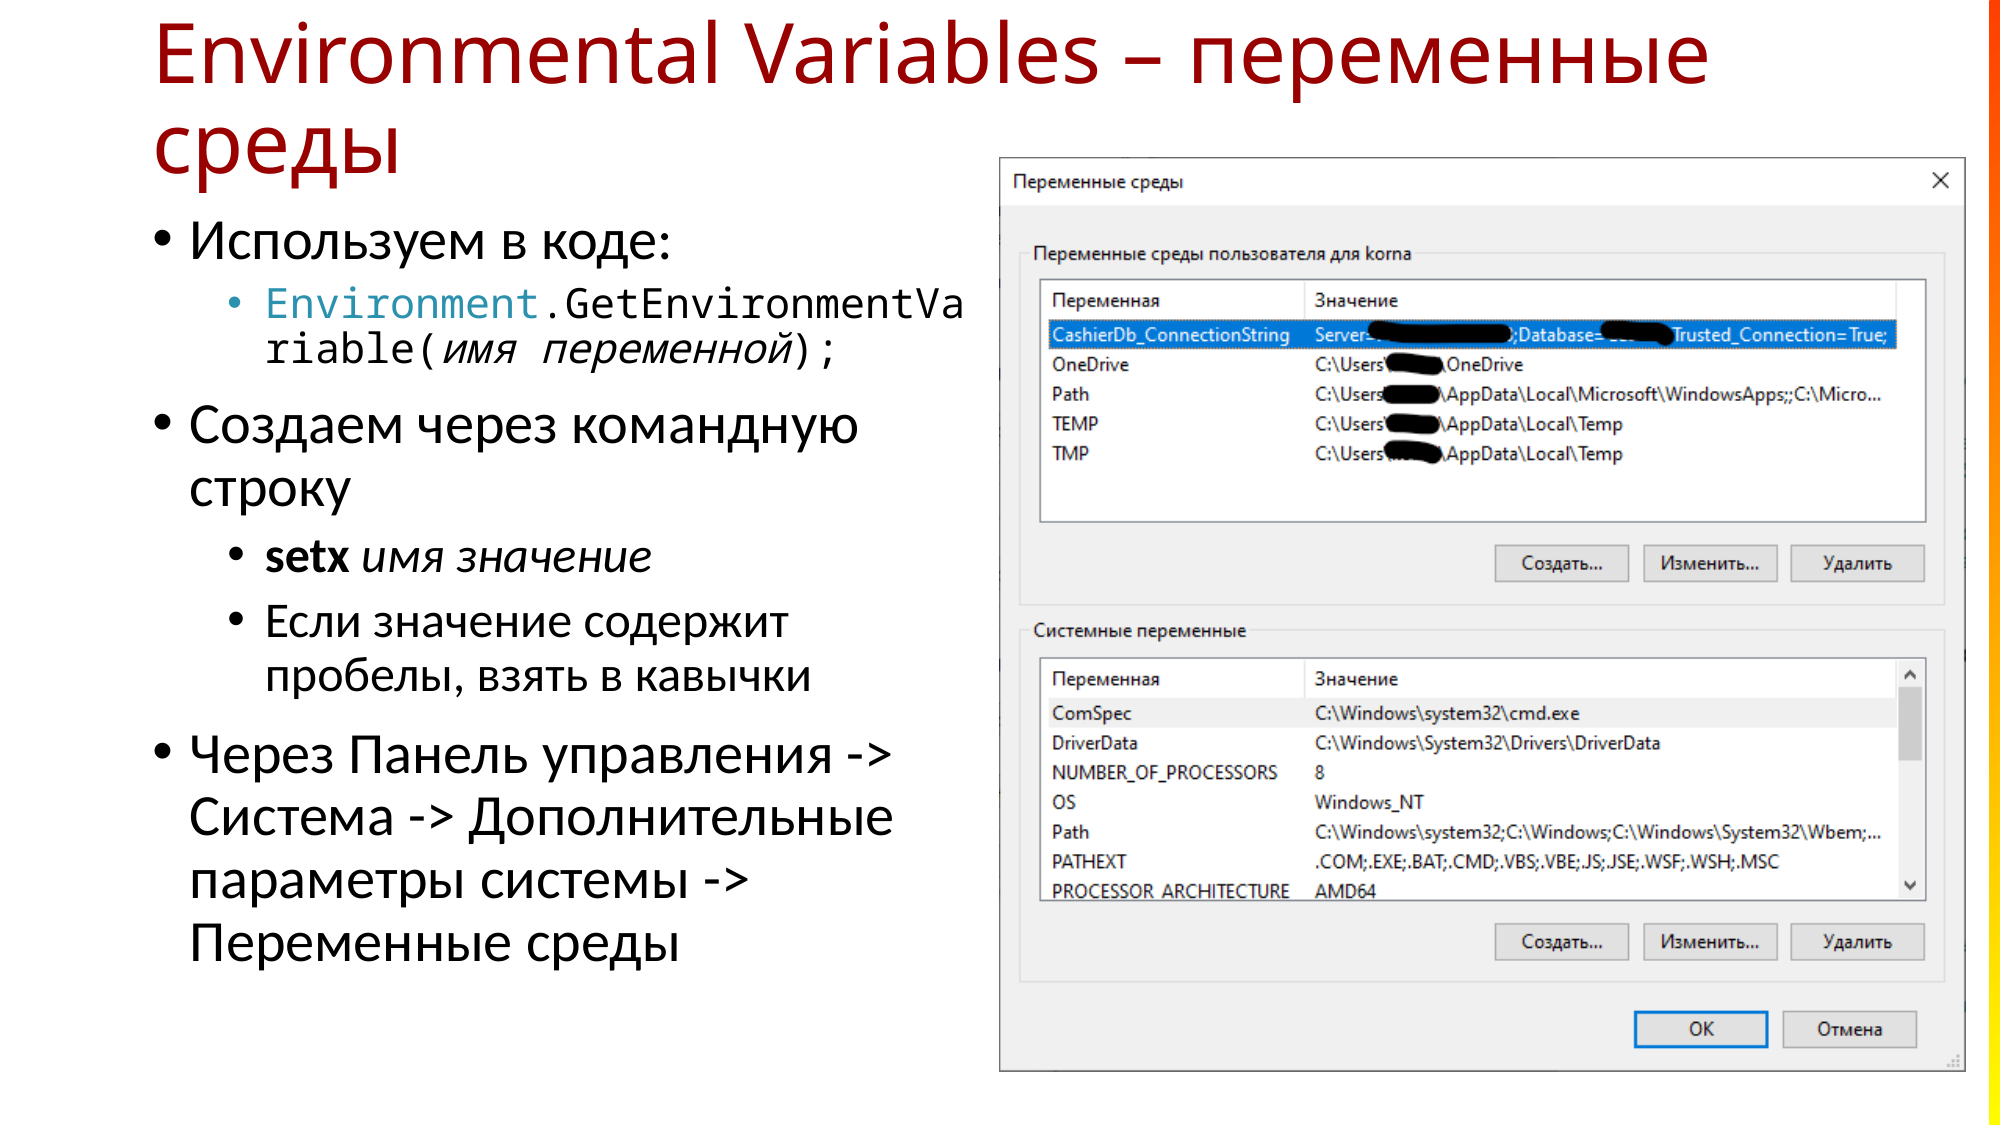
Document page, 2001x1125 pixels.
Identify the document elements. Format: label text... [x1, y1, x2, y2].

title Environmental Variables – переменные среды [137, 22, 1863, 182]
list Используем в коде: Environment.GetEnvironmentVariable(имя переменной); Создаем через командную строку setx имя значение Если значение содержит пробелы, взять в кавычки Через Панель управления -> Система -> Дополнительные параметры системы -> Переменные среды [137, 201, 999, 1027]
picture [999, 157, 1966, 1072]
